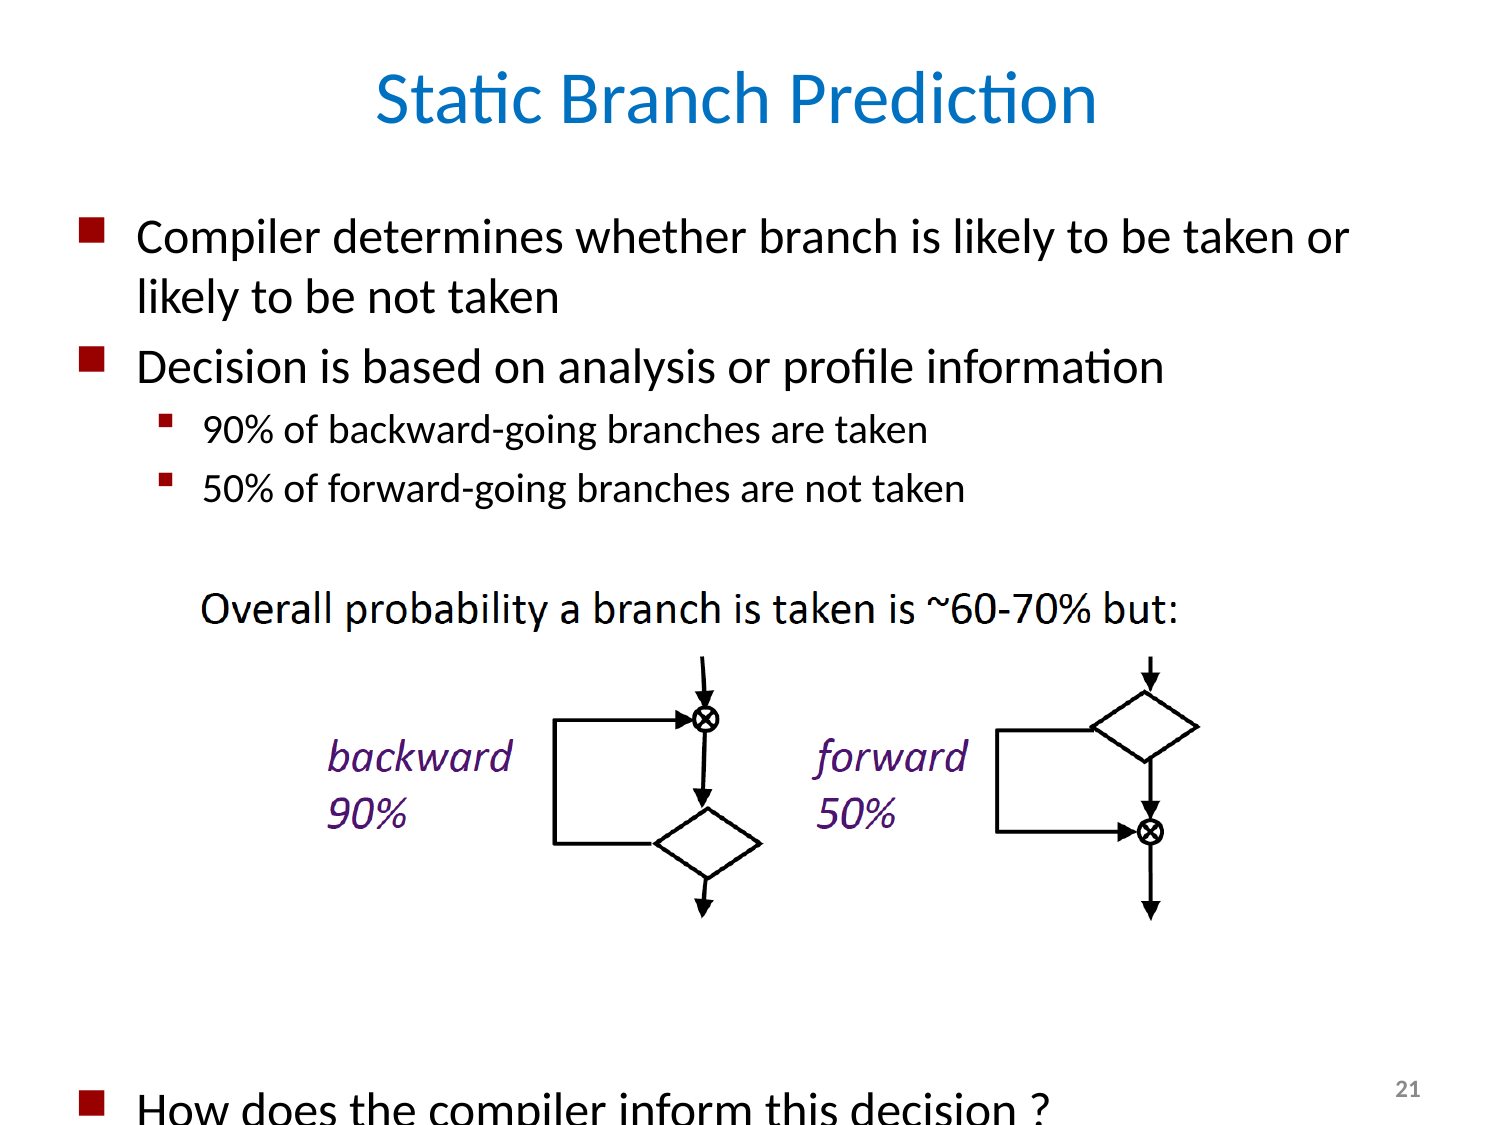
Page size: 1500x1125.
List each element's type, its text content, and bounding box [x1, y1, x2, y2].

title Static Branch Prediction [63, 30, 1412, 156]
list Compiler determines whether branch is likely to be taken or likely to be not taken Decision is based on analysis or profile information 90% of backward-going branches are taken 50% of forward-going branches are not taken How does the compiler inform this decision ? [65, 1047, 1412, 1125]
list Compiler determines whether branch is likely to be taken or likely to be not taken Decision is based on analysis or profile information 90% of backward-going branches are taken 50% of forward-going branches are not taken How does the compiler inform this decision ? [65, 196, 1412, 684]
text_box [65, 684, 1412, 1047]
picture [182, 549, 1347, 958]
